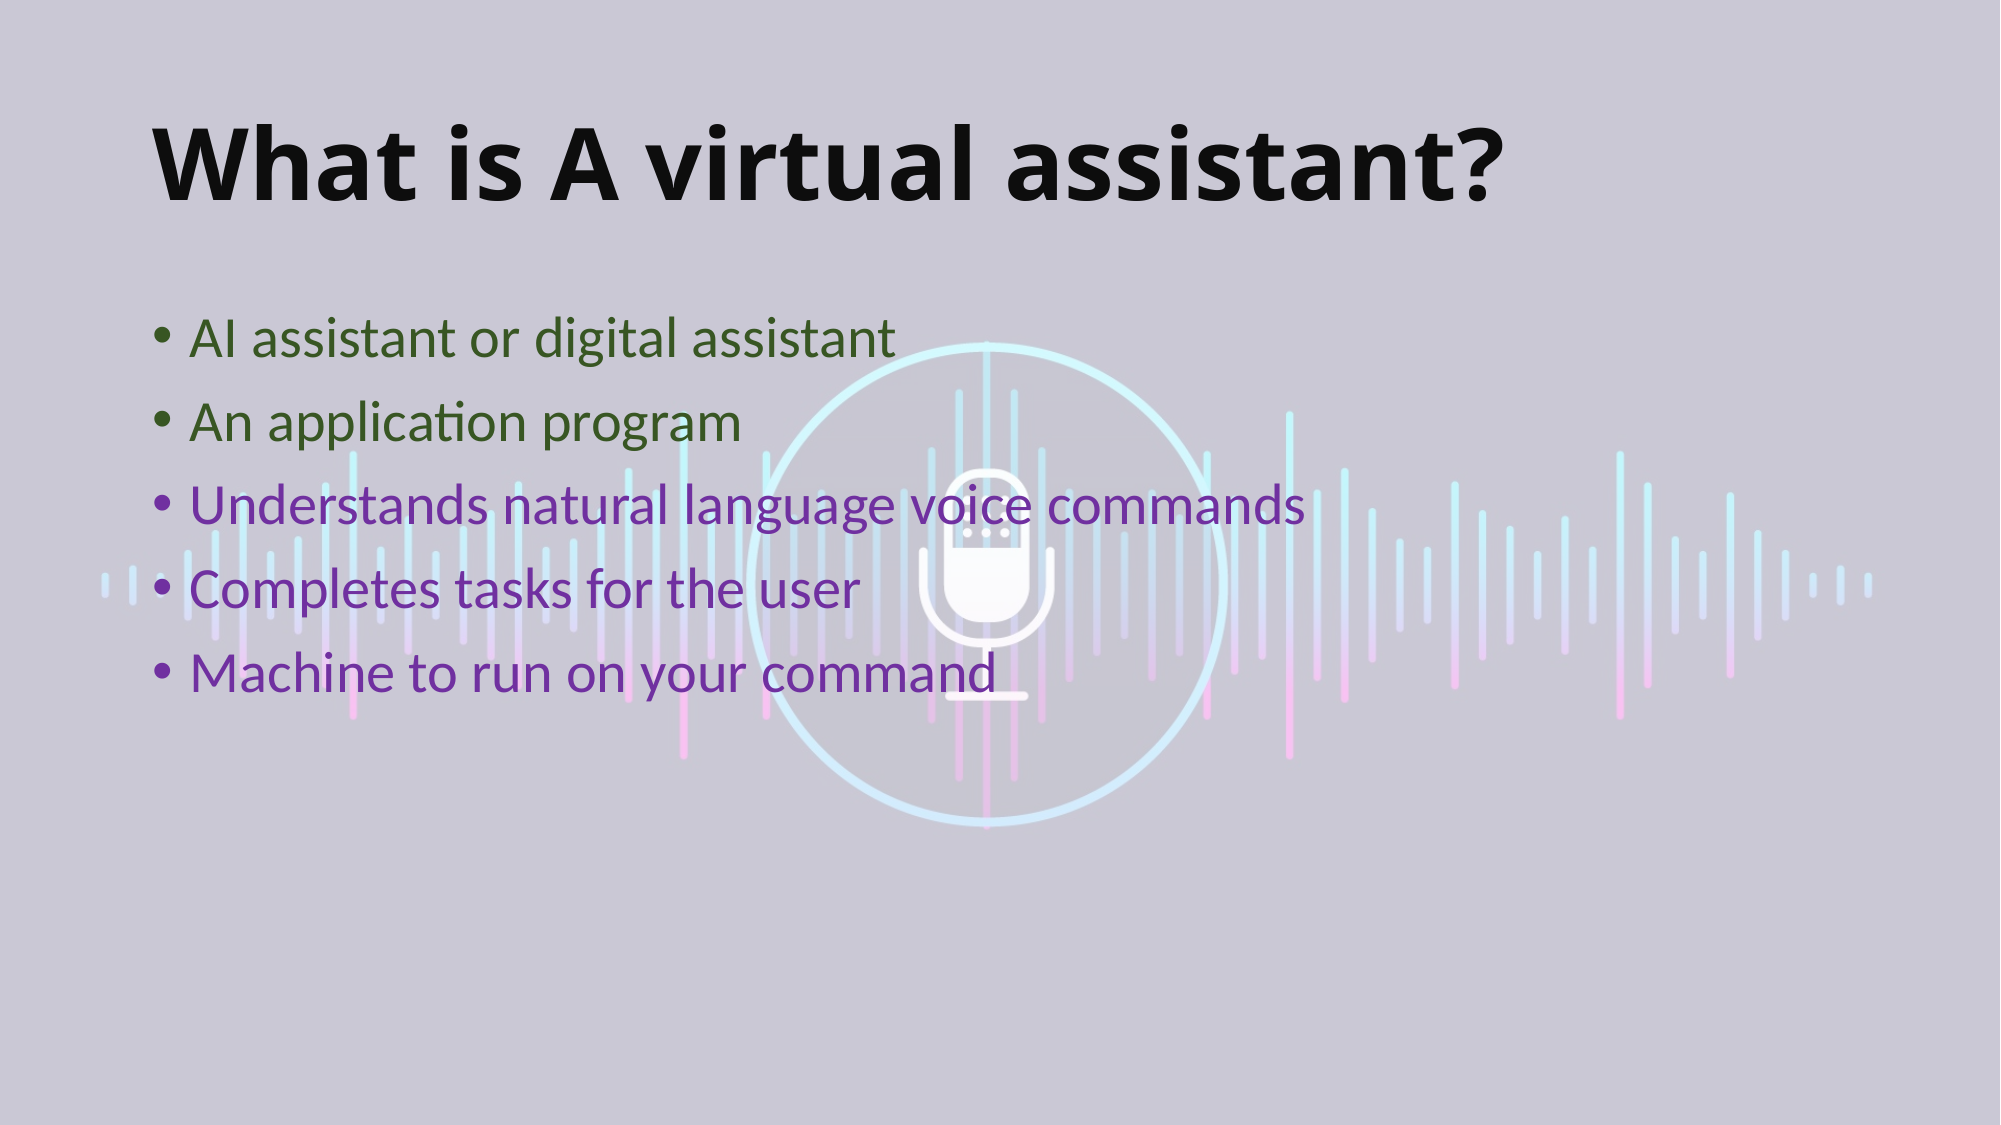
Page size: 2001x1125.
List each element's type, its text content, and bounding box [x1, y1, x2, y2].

title What is A virtual assistant? [137, 59, 1863, 278]
list AI assistant or digital assistant An application program Understands natural language voice commands Completes tasks for the user Machine to run on your command [137, 299, 1863, 1014]
